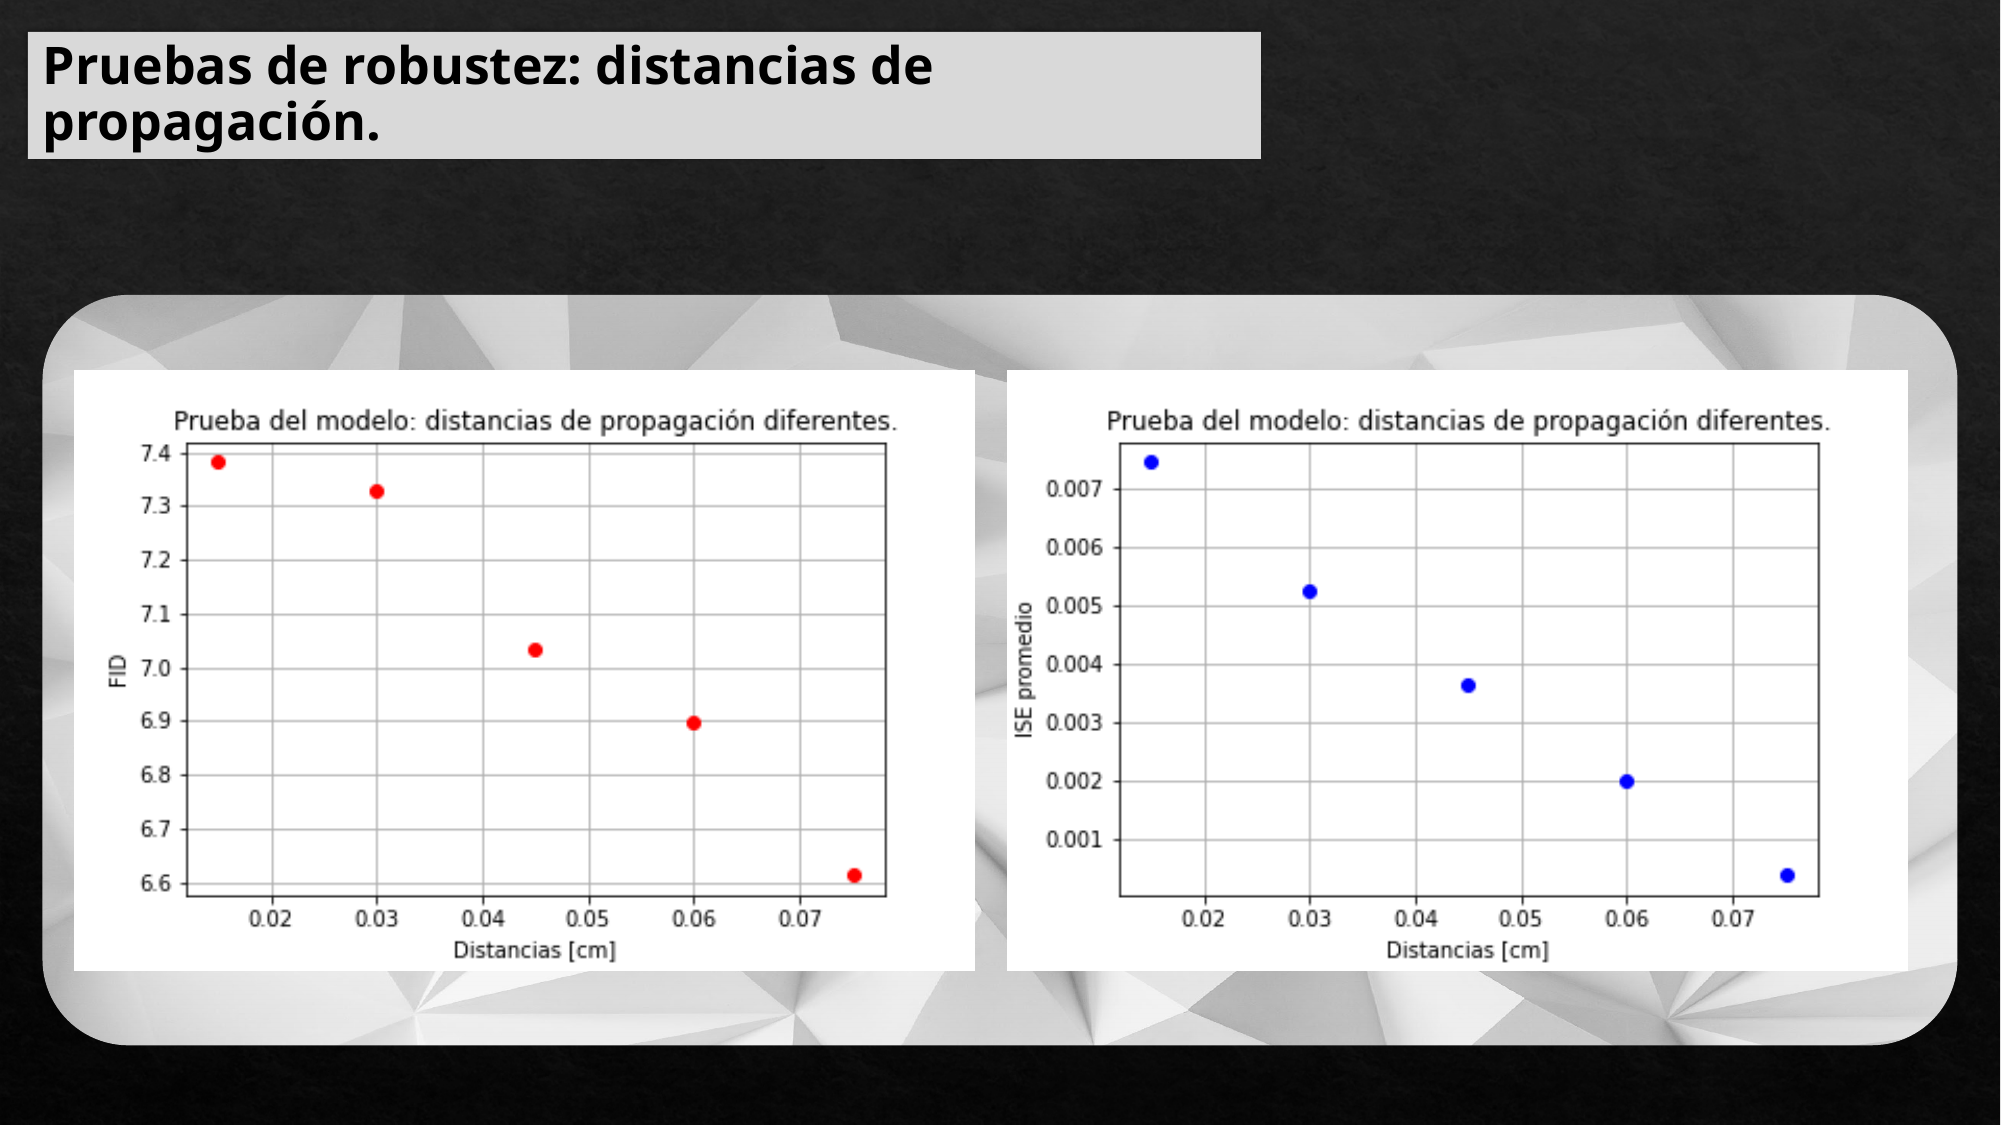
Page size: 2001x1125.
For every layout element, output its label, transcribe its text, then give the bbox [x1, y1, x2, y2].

text_box [42, 294, 1958, 1046]
title Pruebas de robustez: distancias de propagación. [27, 31, 1261, 159]
picture [0, 0, 2001, 1125]
